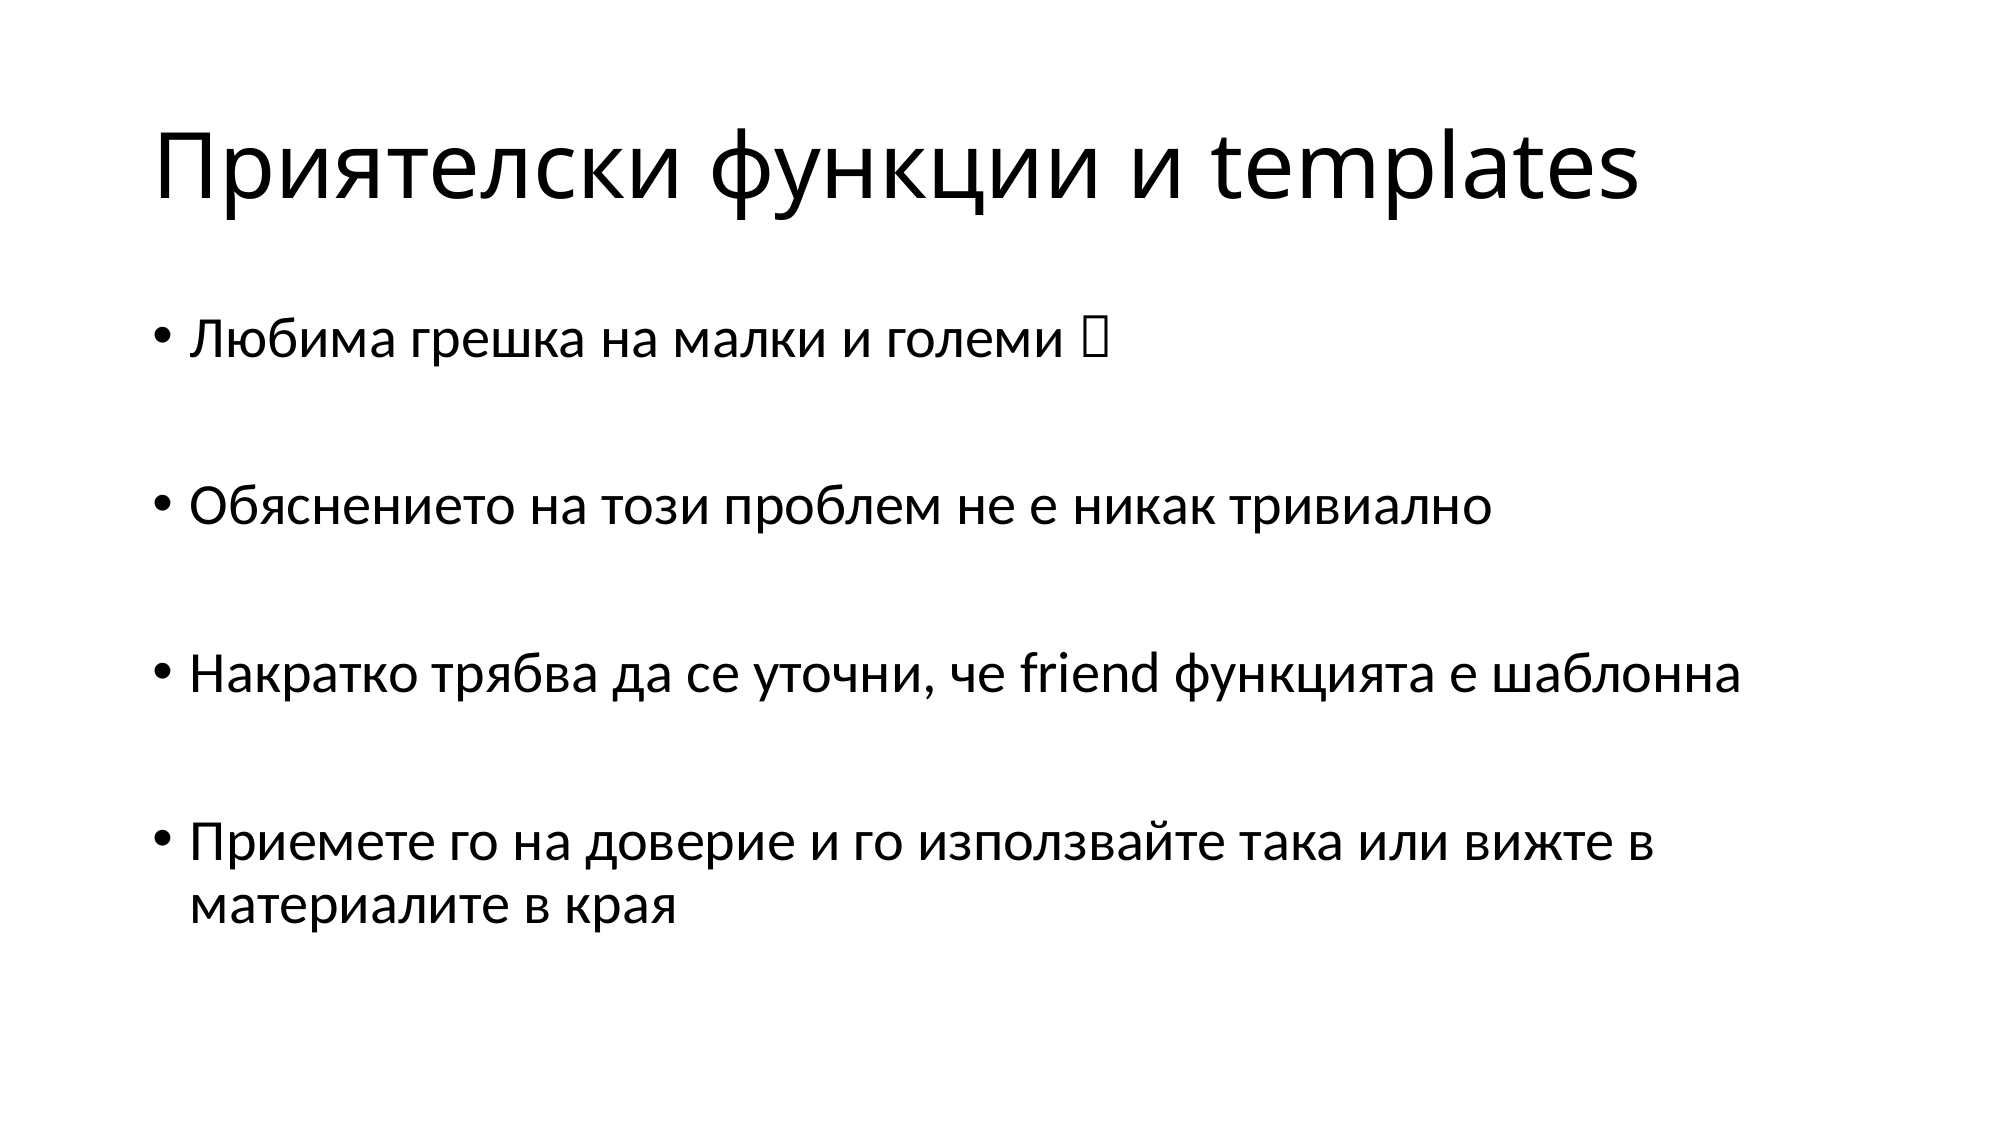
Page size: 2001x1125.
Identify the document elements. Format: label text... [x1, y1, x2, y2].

list Любима грешка на малки и големи  Обяснението на този проблем не е никак тривиално Накратко трябва да се уточни, че friend функцията е шаблонна Приемете го на доверие и го използвайте така или вижте в материалите в края [137, 299, 1863, 1014]
title Приятелски функции и templates [137, 59, 1863, 278]
